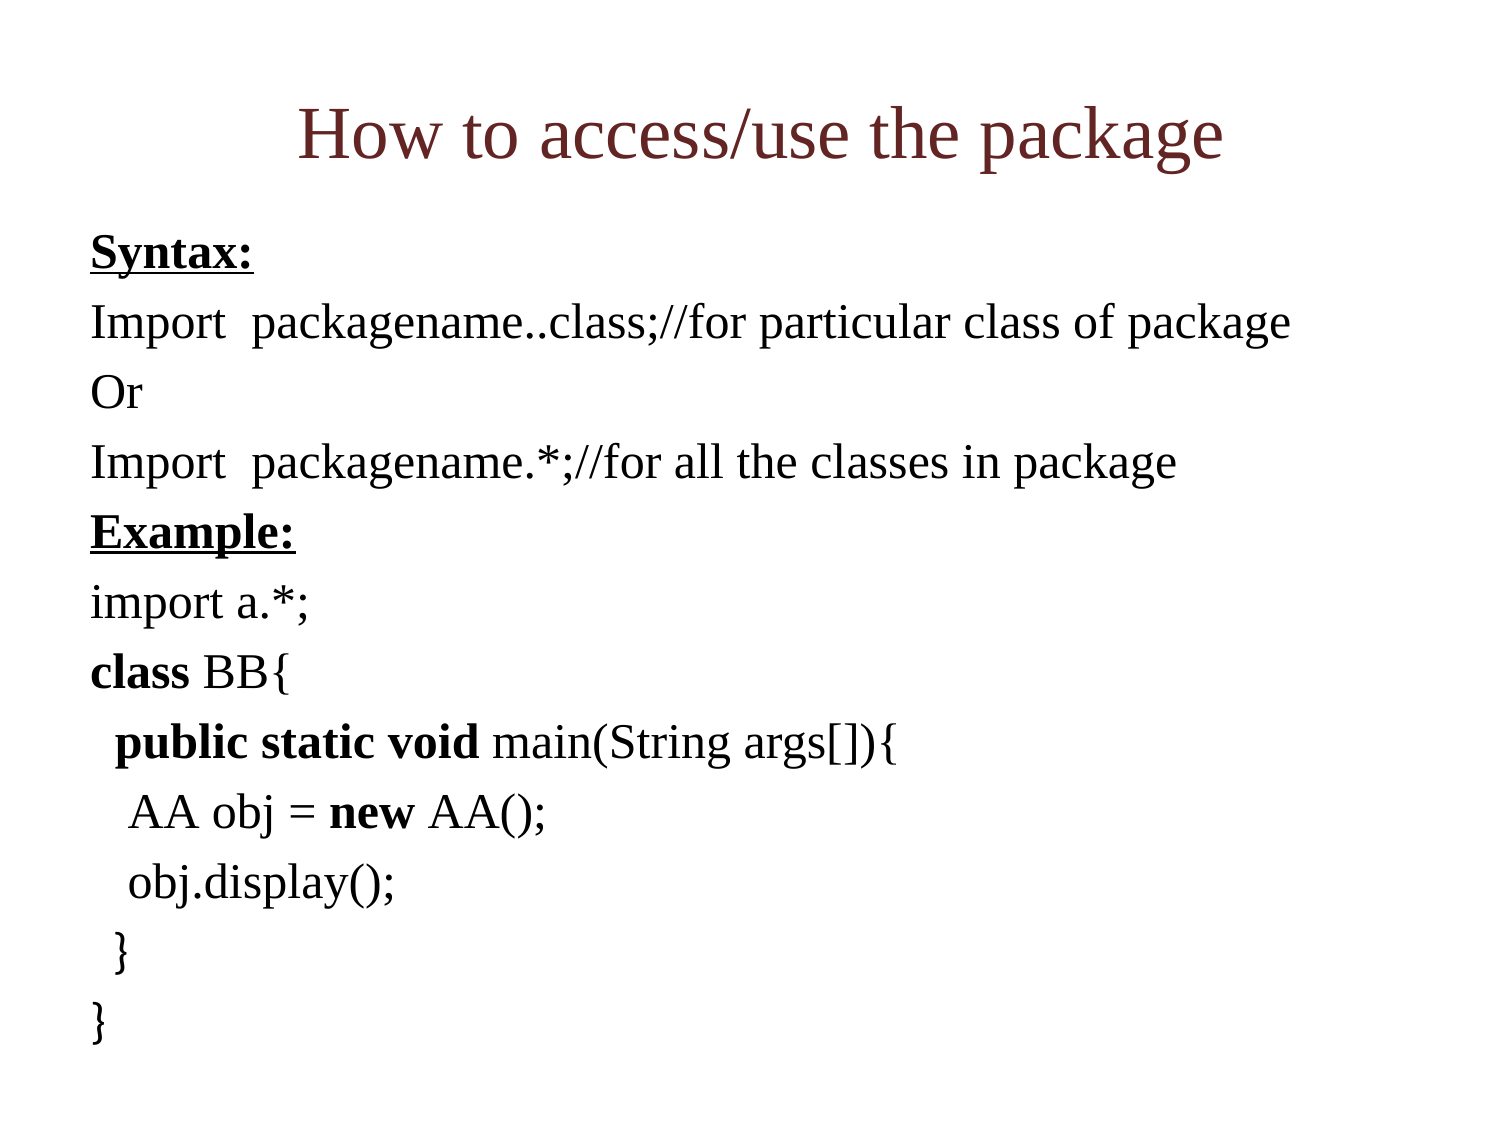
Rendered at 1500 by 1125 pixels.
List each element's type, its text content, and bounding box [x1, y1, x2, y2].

title How to access/use the package [82, 70, 1442, 188]
list Syntax: Import packagename..class;//for particular class of package Or Import packagename.*;//for all the classes in package Example: import a.*; class BB{ public static void main(String args[]){ AA obj = new AA(); obj.display(); } } [75, 210, 1465, 1067]
